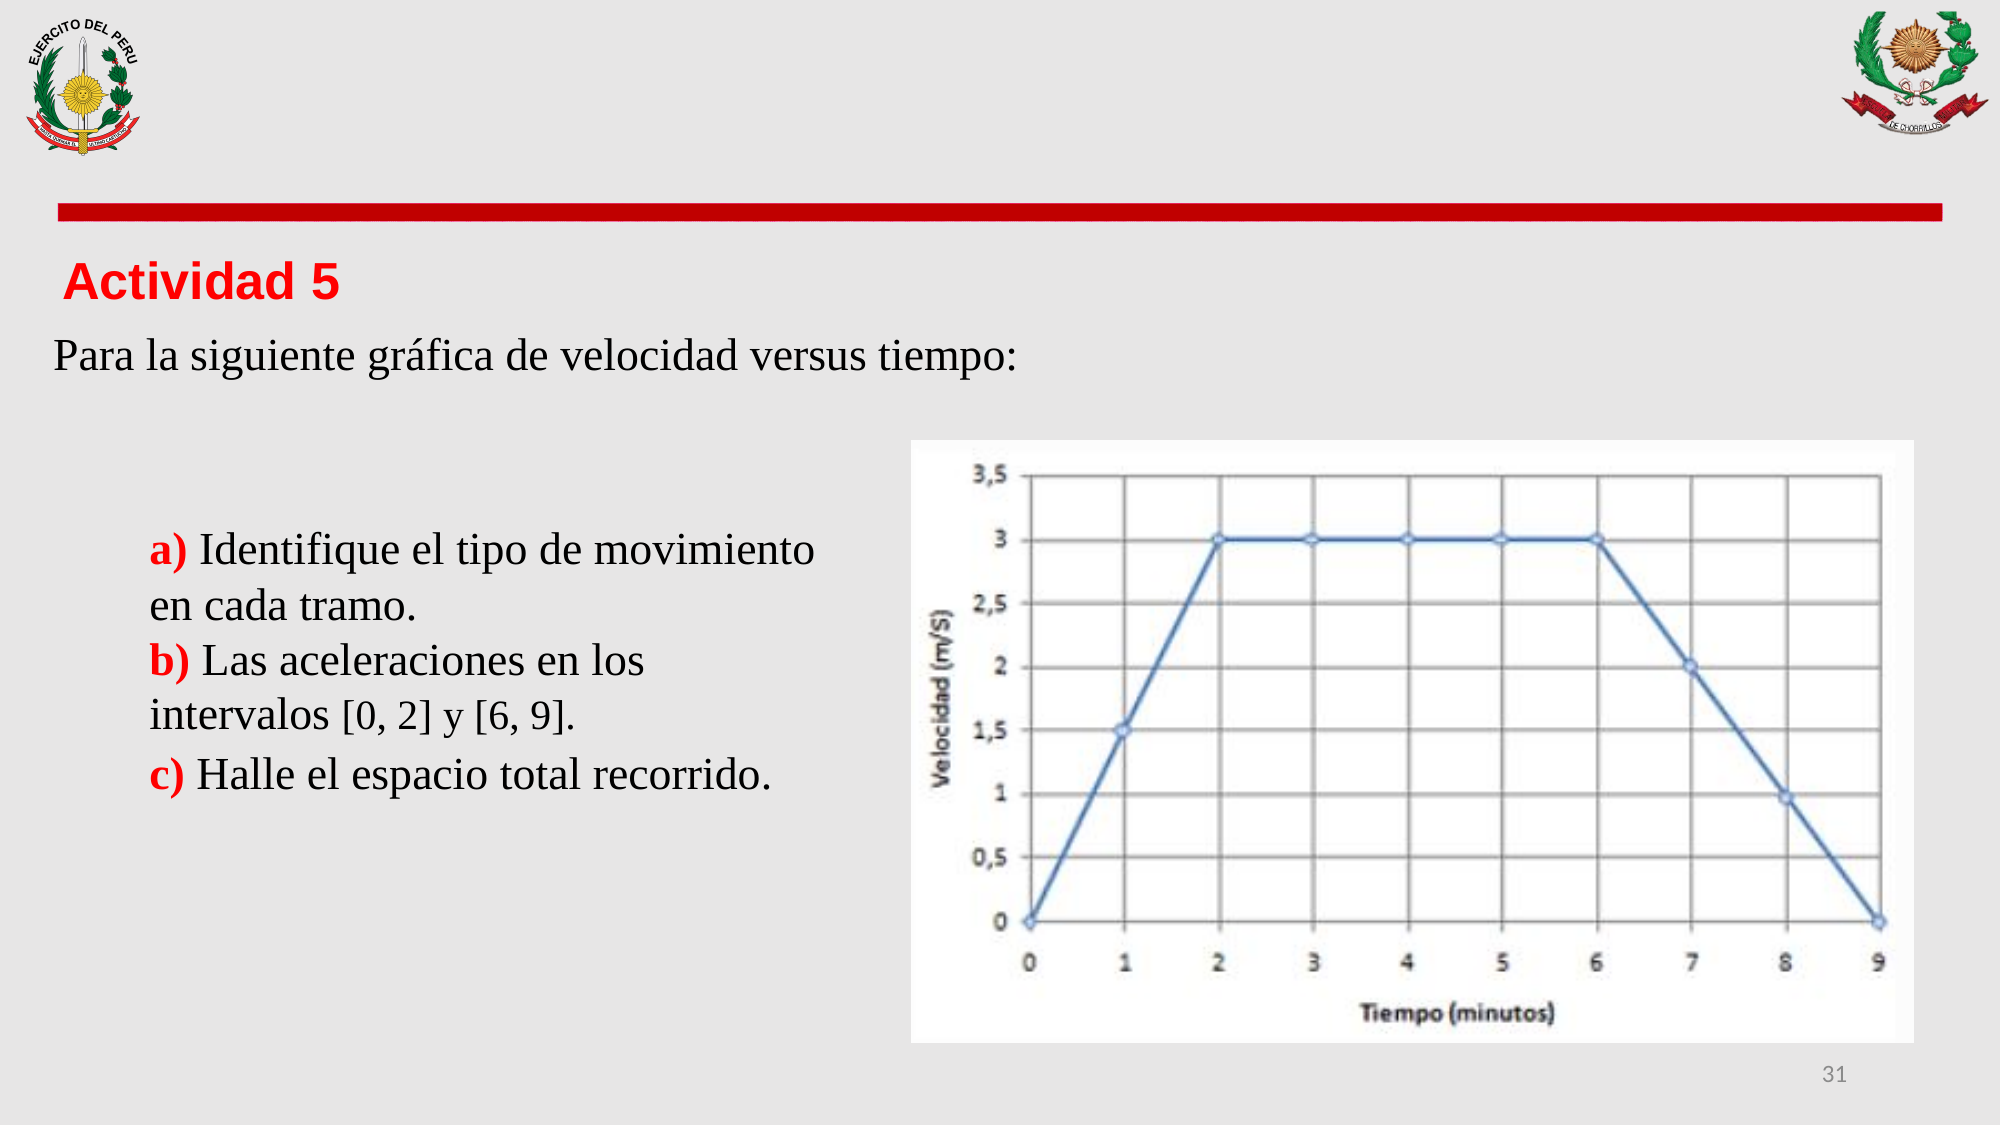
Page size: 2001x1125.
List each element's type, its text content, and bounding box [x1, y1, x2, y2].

text_box Actividad 5 [47, 228, 382, 318]
text_box Para la siguiente gráfica de velocidad versus tiempo: [38, 317, 1040, 387]
slide_number 31 [1412, 1043, 1863, 1103]
picture [911, 440, 1914, 1043]
text_box a) Identifique el tipo de movimiento en cada tramo. b) Las aceleraciones en los intervalos [0, 2] y [6, 9]. c) Halle el espacio total recorrido. [134, 511, 845, 807]
picture [1822, 0, 1999, 146]
picture [26, 19, 140, 156]
